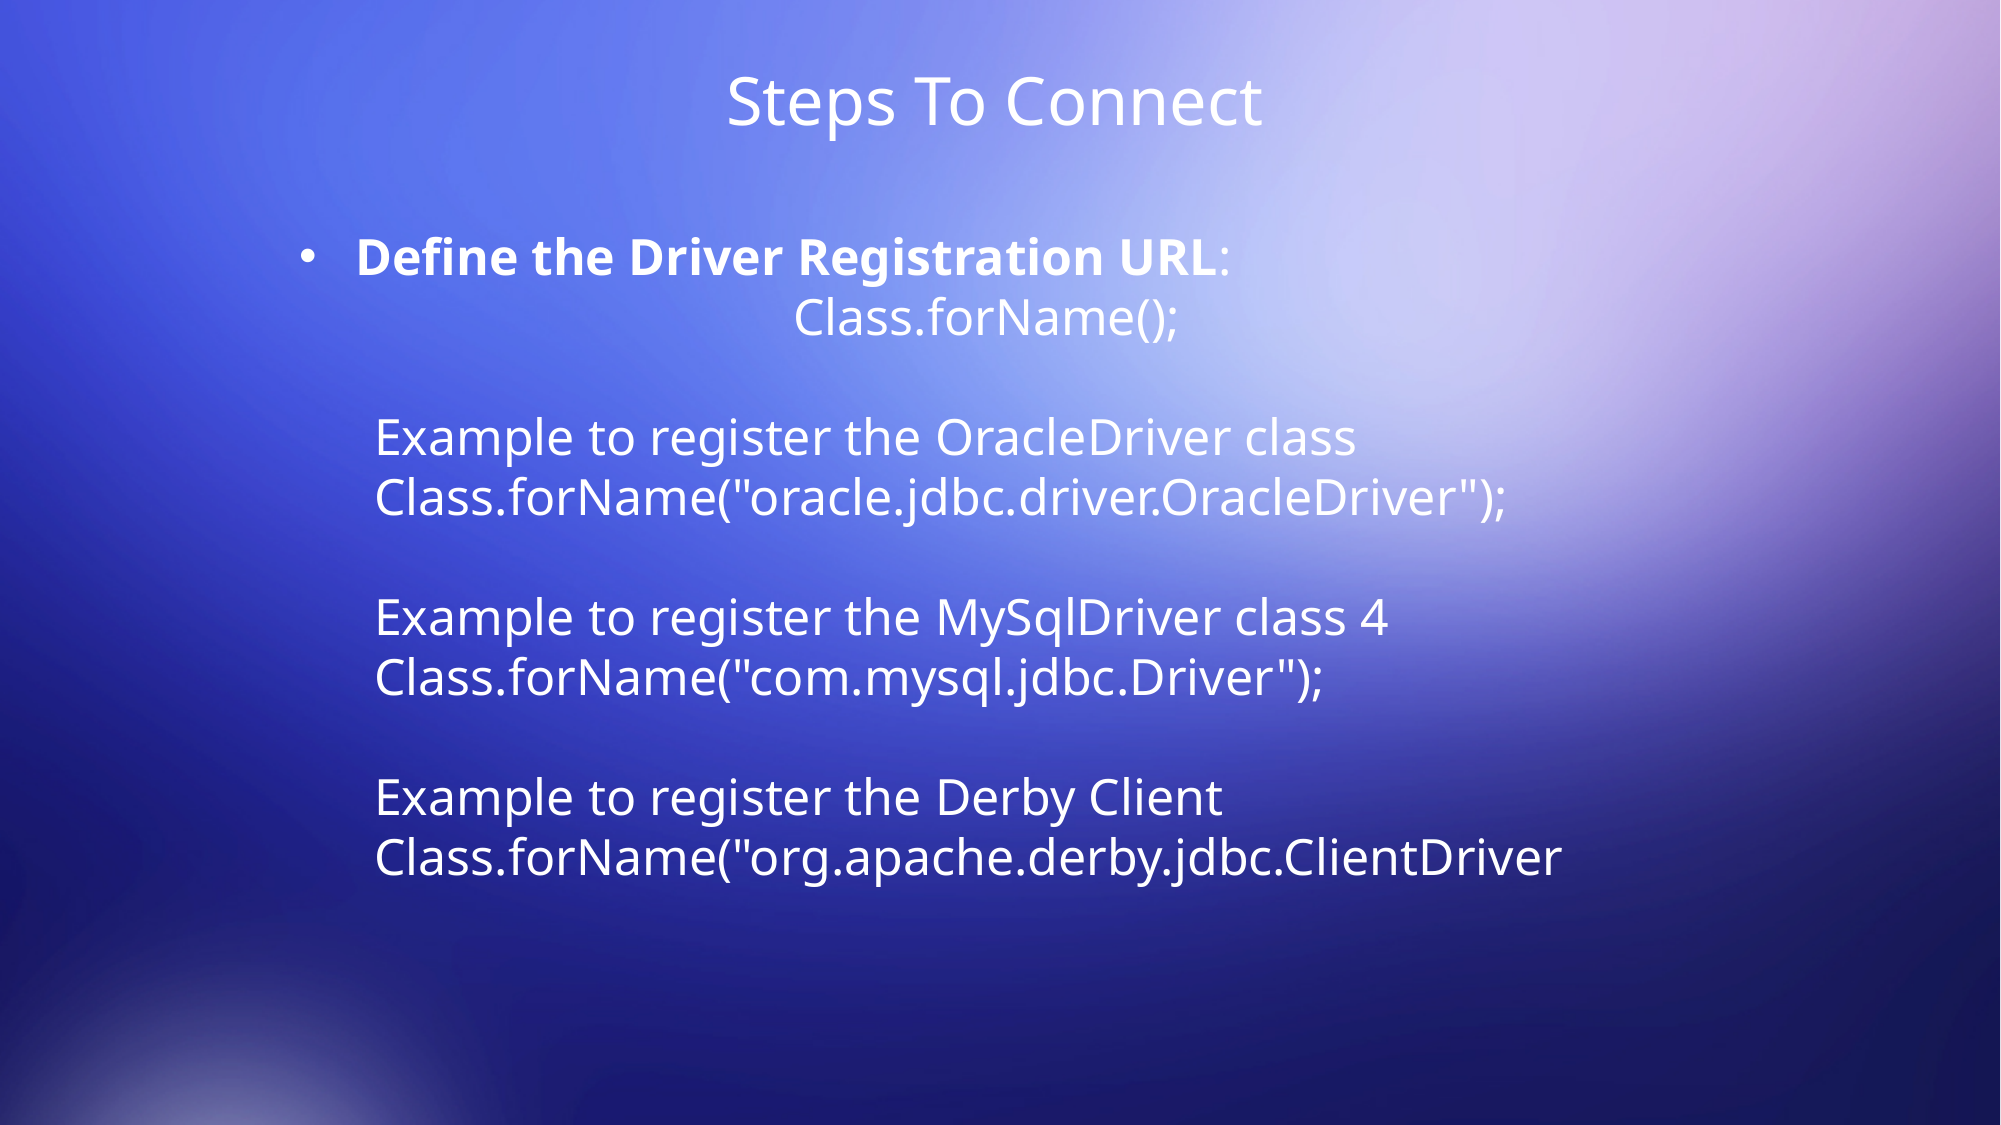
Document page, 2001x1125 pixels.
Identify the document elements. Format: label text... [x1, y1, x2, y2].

text_box Define the Driver Registration URL: Class.forName(); Example to register the OracleDriver class Class.forName("oracle.jdbc.driver.OracleDriver"); Example to register the MySqlDriver class 4 Class.forName("com.mysql.jdbc.Driver"); Example to register the Derby Client Class.forName("org.apache.derby.jdbc.ClientDriver [284, 217, 1710, 893]
text_box Steps To Connect [304, 51, 1687, 190]
picture [0, 0, 2001, 1125]
